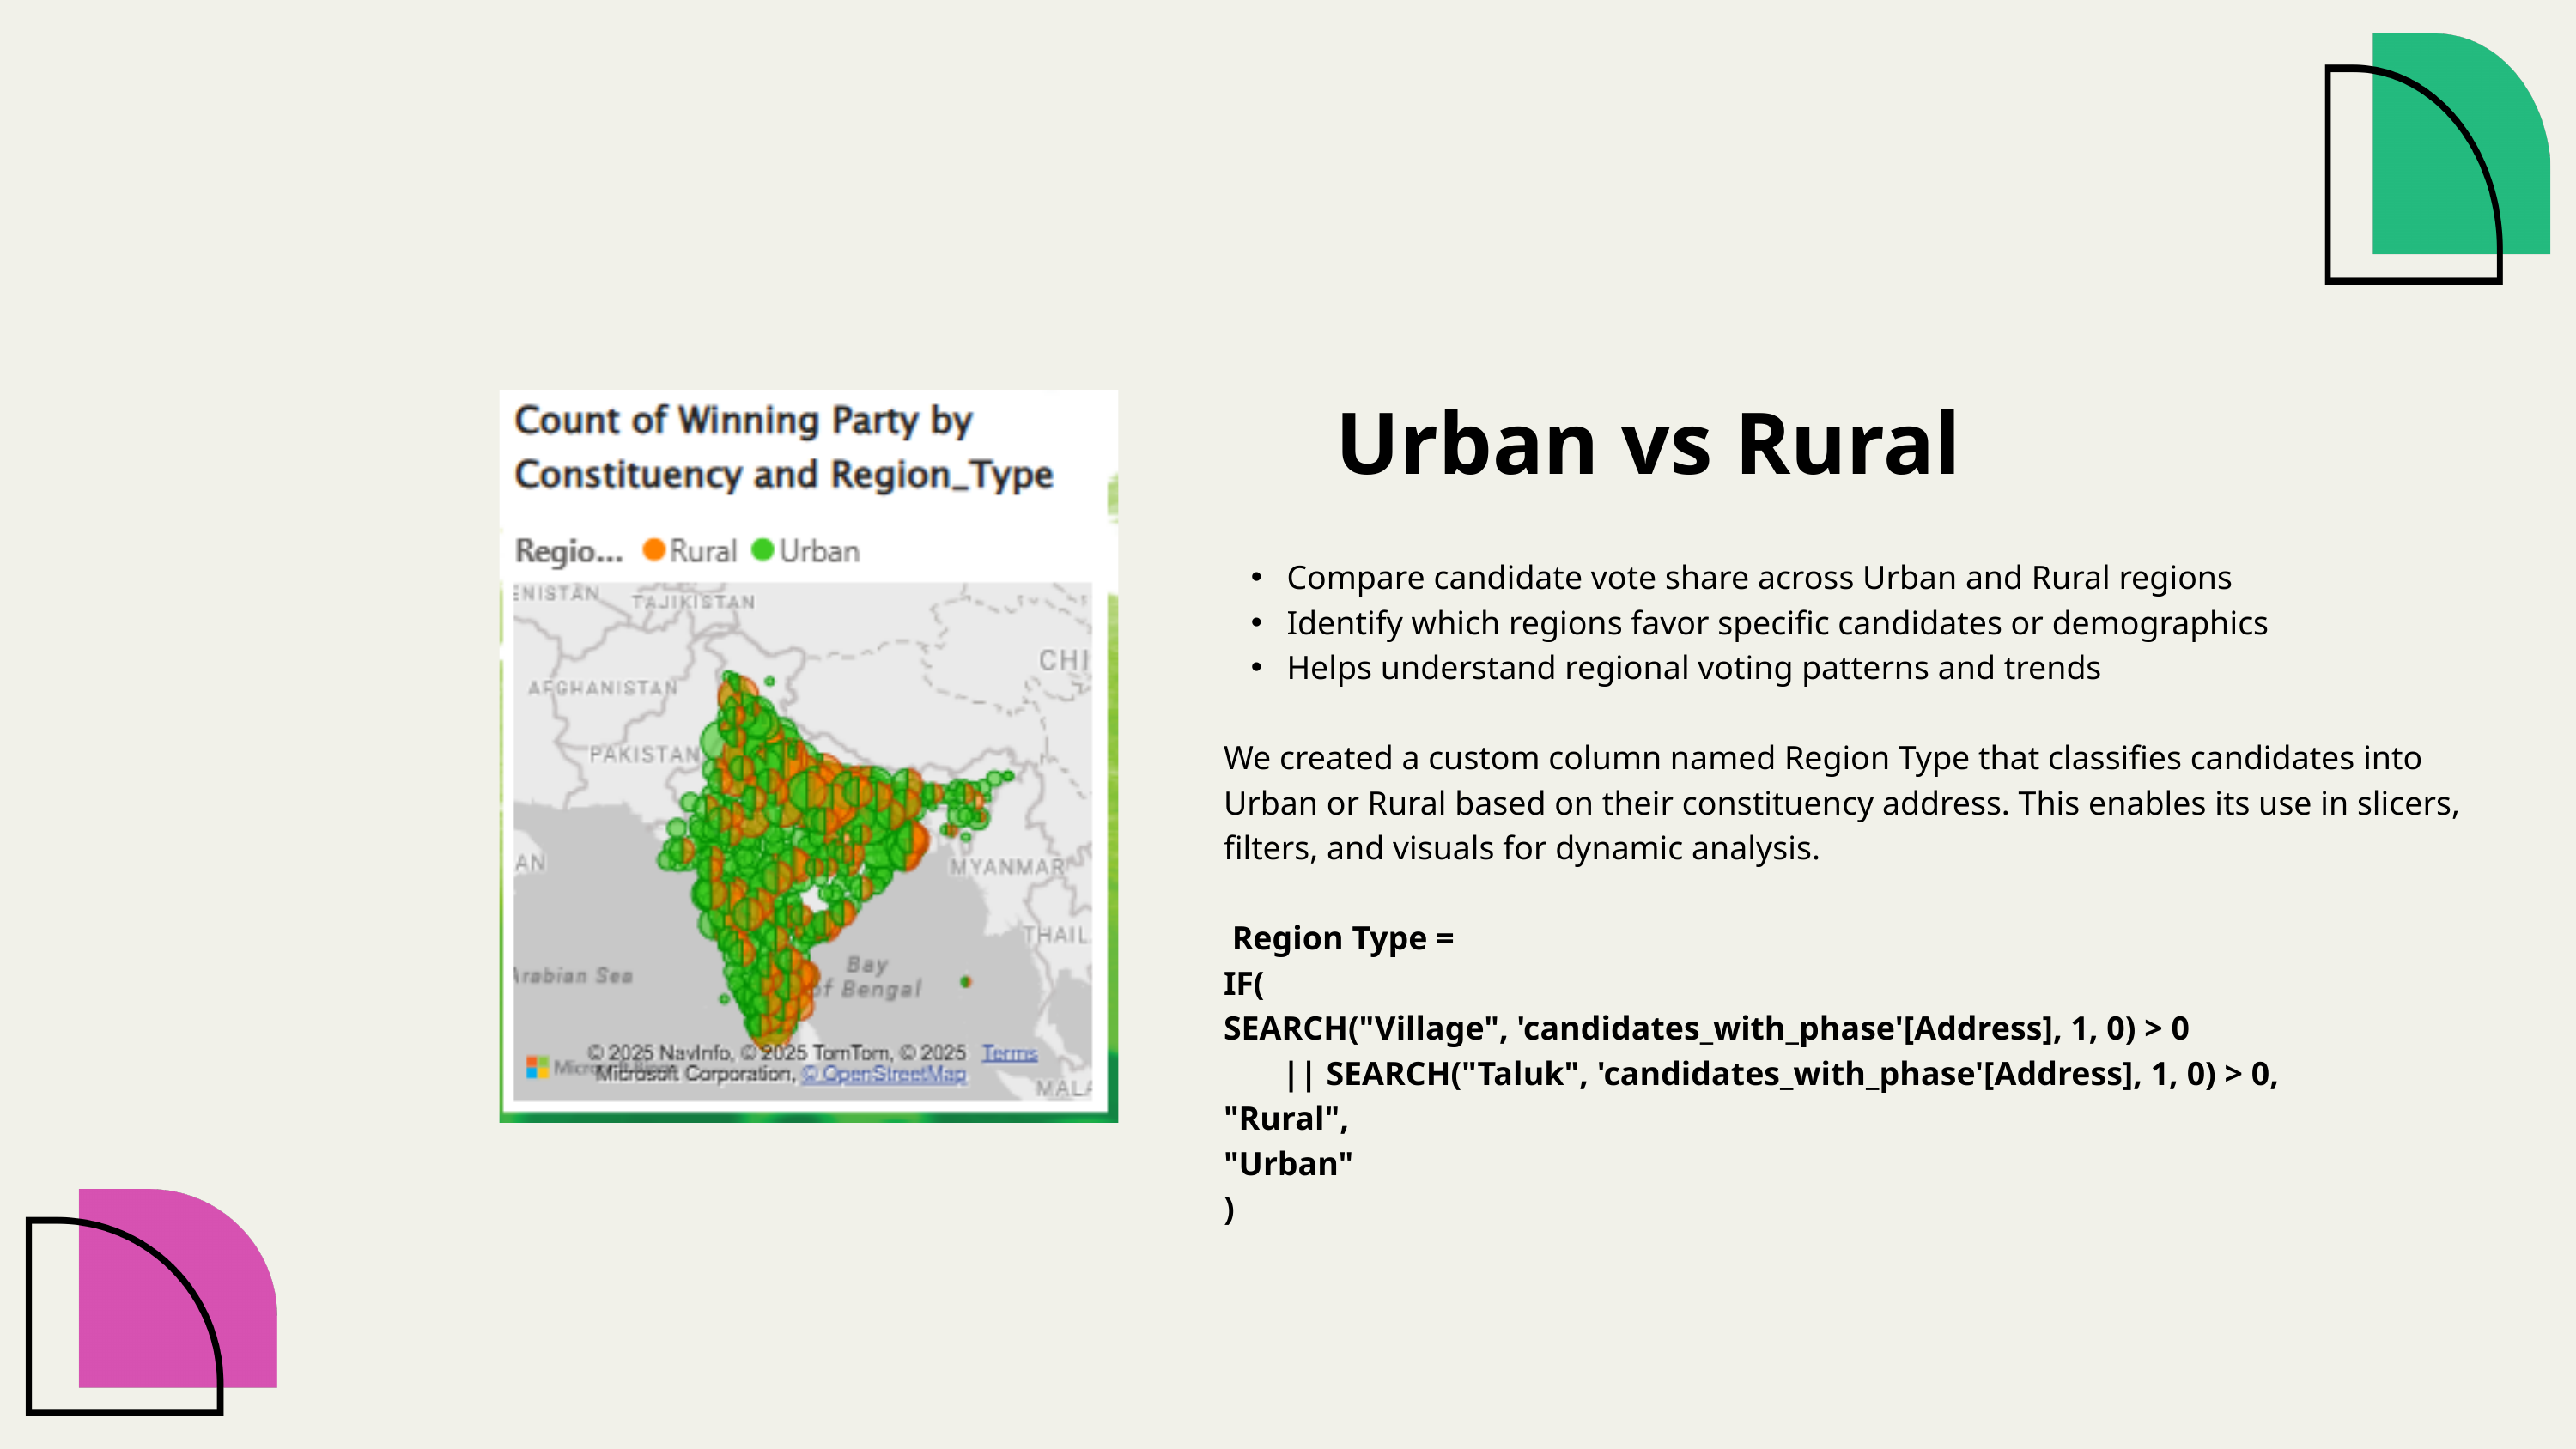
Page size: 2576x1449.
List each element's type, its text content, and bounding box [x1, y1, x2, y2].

text_box [499, 390, 1119, 1123]
text_box [25, 1189, 277, 1416]
text_box Urban vs Rural [1335, 394, 2576, 492]
text_box Compare candidate vote share across Urban and Rural regions Identify which regions favor specific candidates or demographics Helps understand regional voting patterns and trends We created a custom column named Region Type that classifies candidates into Urban or Rural based on their constituency address. This enables its use in slicers, filters, and visuals for dynamic analysis. Region Type = IF( SEARCH("Village", 'candidates_with_phase'[Address], 1, 0) > 0 || SEARCH("Taluk", 'candidates_with_phase'[Address], 1, 0) > 0, "Rural", "Urban" ) [1224, 550, 2524, 1449]
text_box [2324, 33, 2551, 285]
